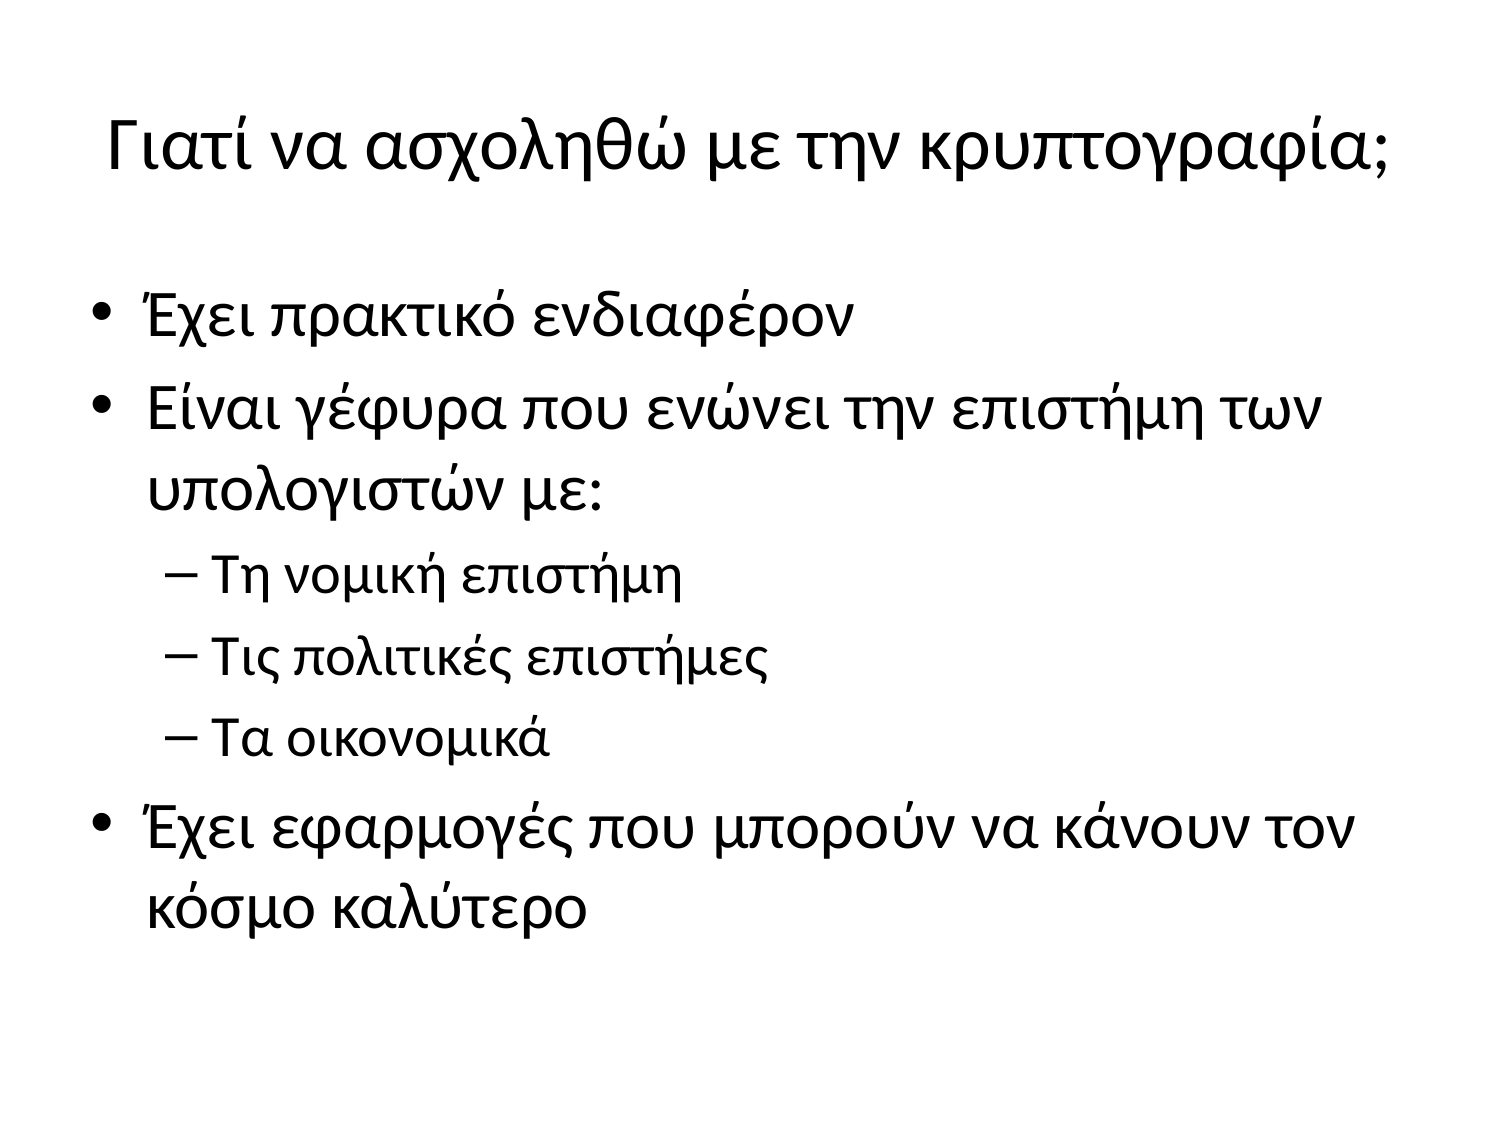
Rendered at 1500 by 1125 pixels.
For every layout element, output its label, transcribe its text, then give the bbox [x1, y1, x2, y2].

title Γιατί να ασχοληθώ με την κρυπτογραφία; [75, 45, 1425, 233]
list Έχει πρακτικό ενδιαφέρον Είναι γέφυρα που ενώνει την επιστήμη των υπολογιστών με: Τη νομική επιστήμη Τις πολιτικές επιστήμες Τα οικονομικά Έχει εφαρμογές που μπορούν να κάνουν τον κόσμο καλύτερο [75, 262, 1425, 1005]
